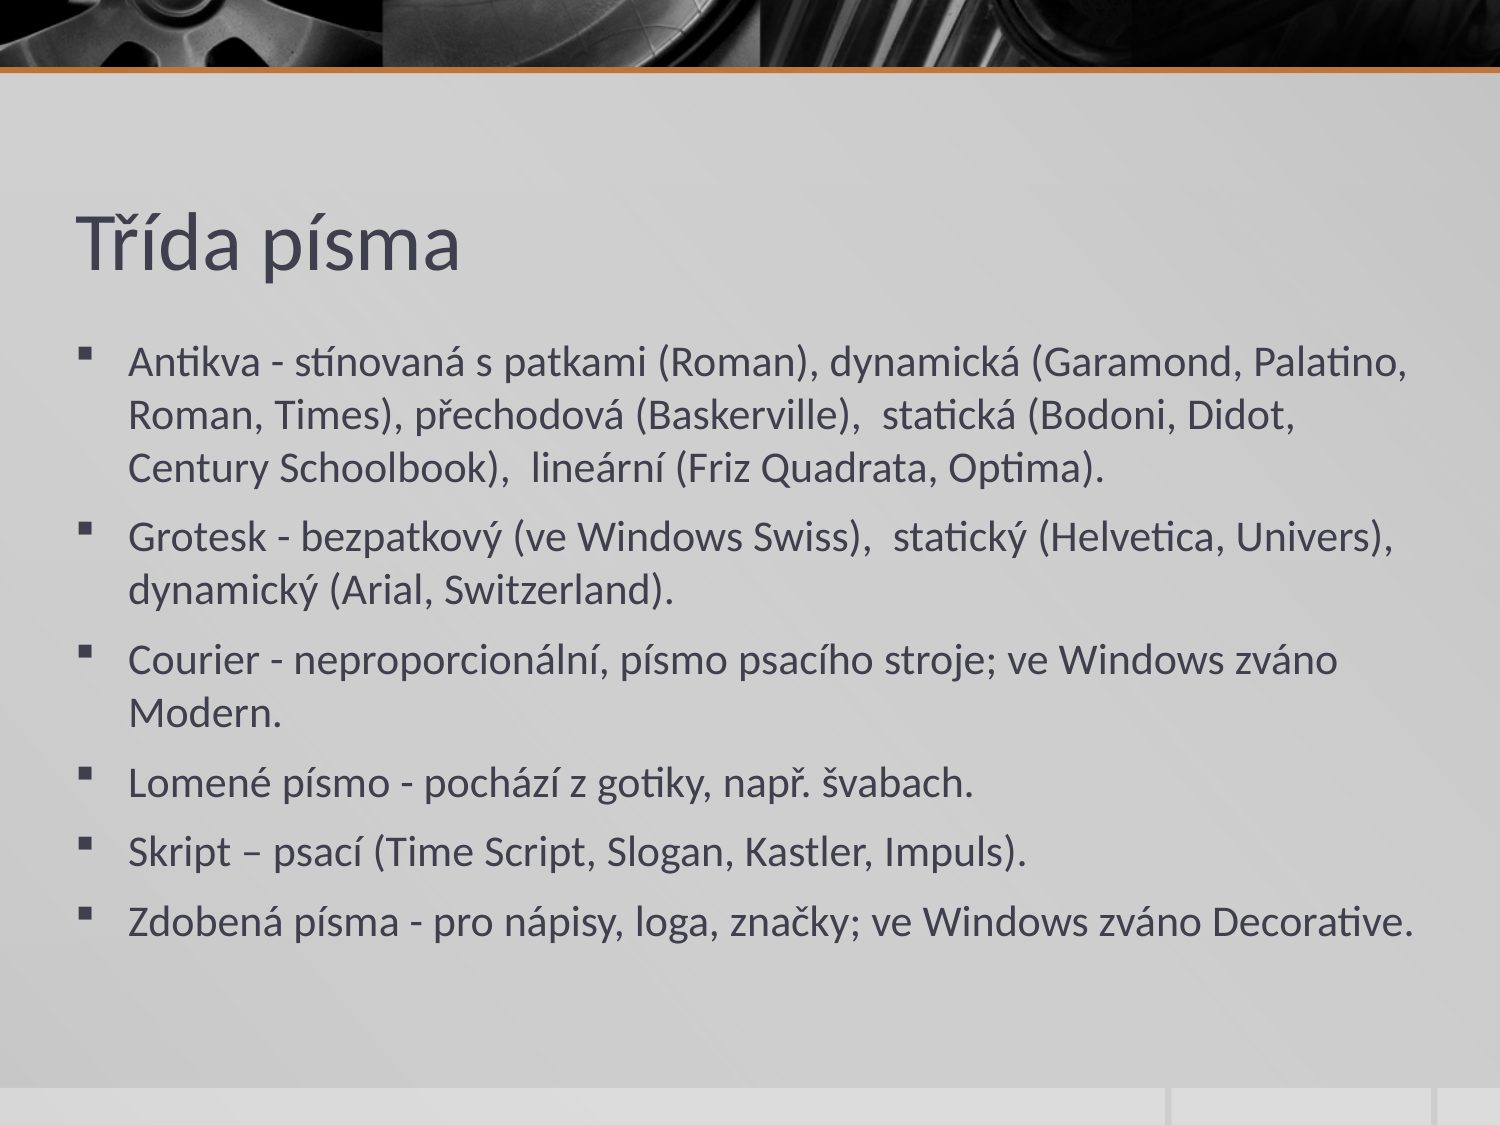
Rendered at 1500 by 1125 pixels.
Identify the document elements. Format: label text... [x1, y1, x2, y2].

picture [0, 0, 1500, 67]
list Antikva - stínovaná s patkami (Roman), dynamická (Garamond, Palatino, Roman, Times), přechodová (Baskerville), statická (Bodoni, Didot, Century Schoolbook), lineární (Friz Quadrata, Optima). Grotesk - bezpatkový (ve Windows Swiss), statický (Helvetica, Univers), dynamický (Arial, Switzerland). Courier - neproporcionální, písmo psacího stroje; ve Windows zváno Modern. Lomené písmo - pochází z gotiky, např. švabach. Skript – psací (Time Script, Slogan, Kastler, Impuls). Zdobená písma - pro nápisy, loga, značky; ve Windows zváno Decorative. [75, 324, 1425, 1005]
title Třída písma [75, 162, 1425, 313]
